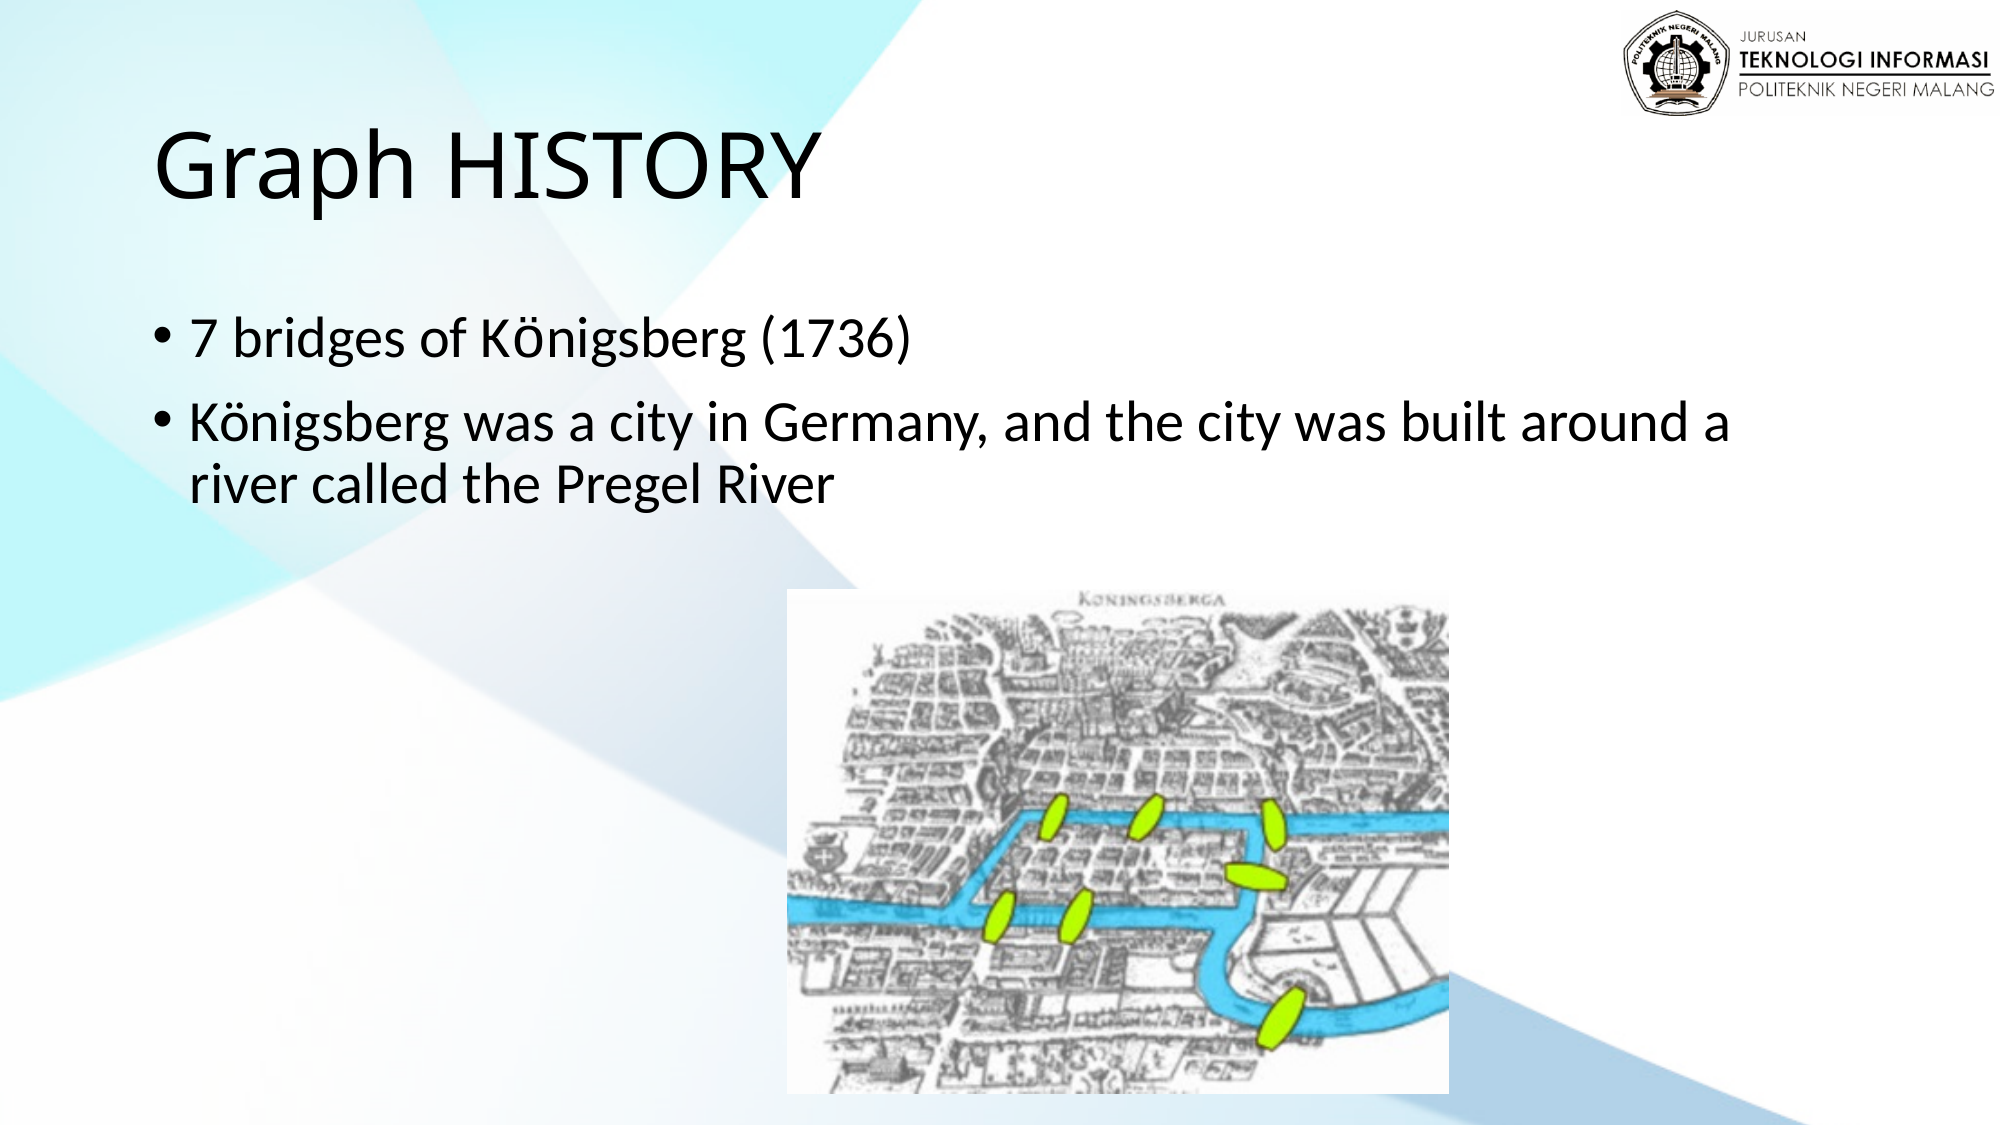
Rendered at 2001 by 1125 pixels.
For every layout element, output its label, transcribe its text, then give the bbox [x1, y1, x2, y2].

list 7 bridges of Königsberg (1736) Königsberg was a city in Germany, and the city was built around a river called the Pregel River [137, 299, 1863, 1014]
picture [0, 0, 2000, 1125]
title Graph HISTORY [137, 59, 1863, 278]
